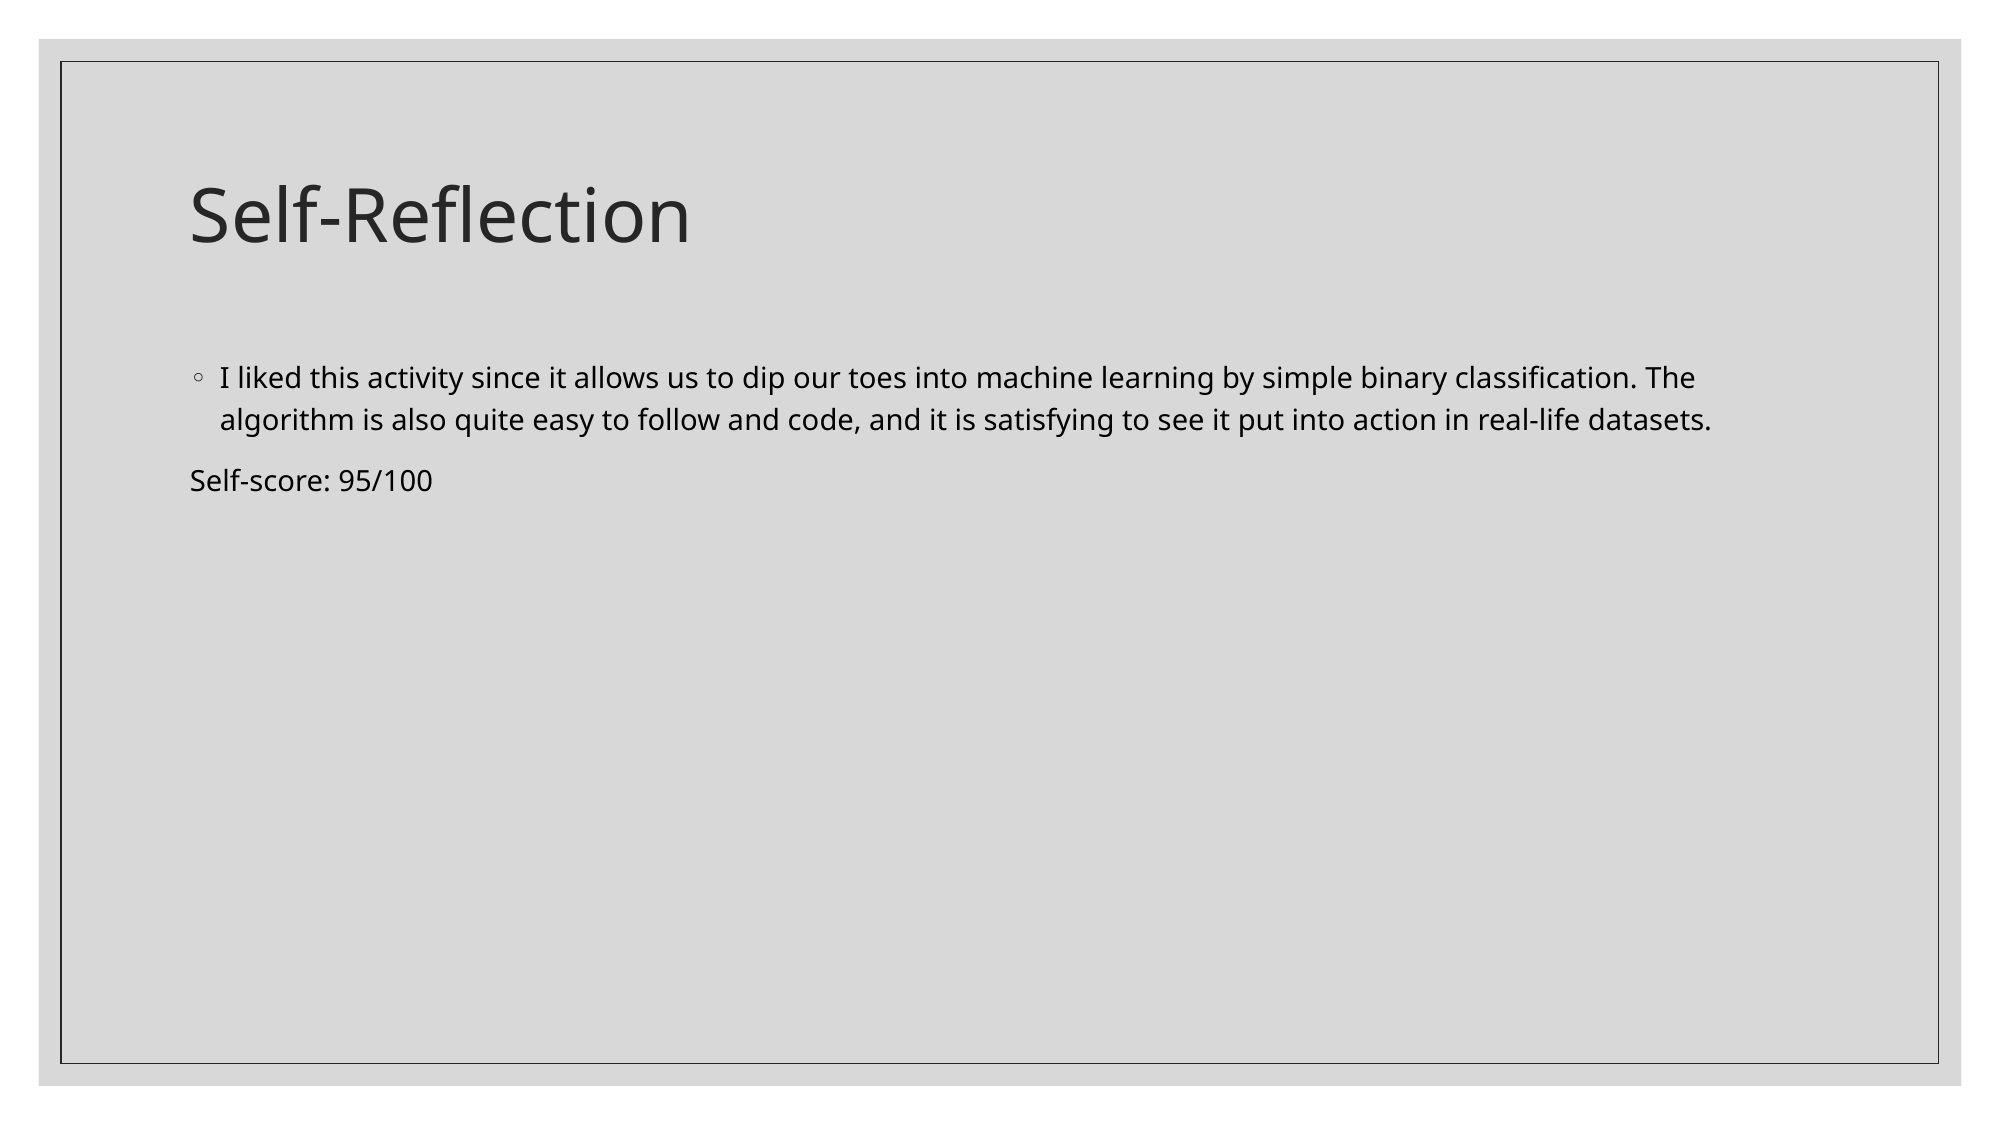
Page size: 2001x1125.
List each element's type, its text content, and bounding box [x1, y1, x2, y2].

title Self-Reflection [174, 105, 1825, 331]
list I liked this activity since it allows us to dip our toes into machine learning by simple binary classification. The algorithm is also quite easy to follow and code, and it is satisfying to see it put into action in real-life datasets. Self-score: 95/100 [174, 345, 1825, 977]
